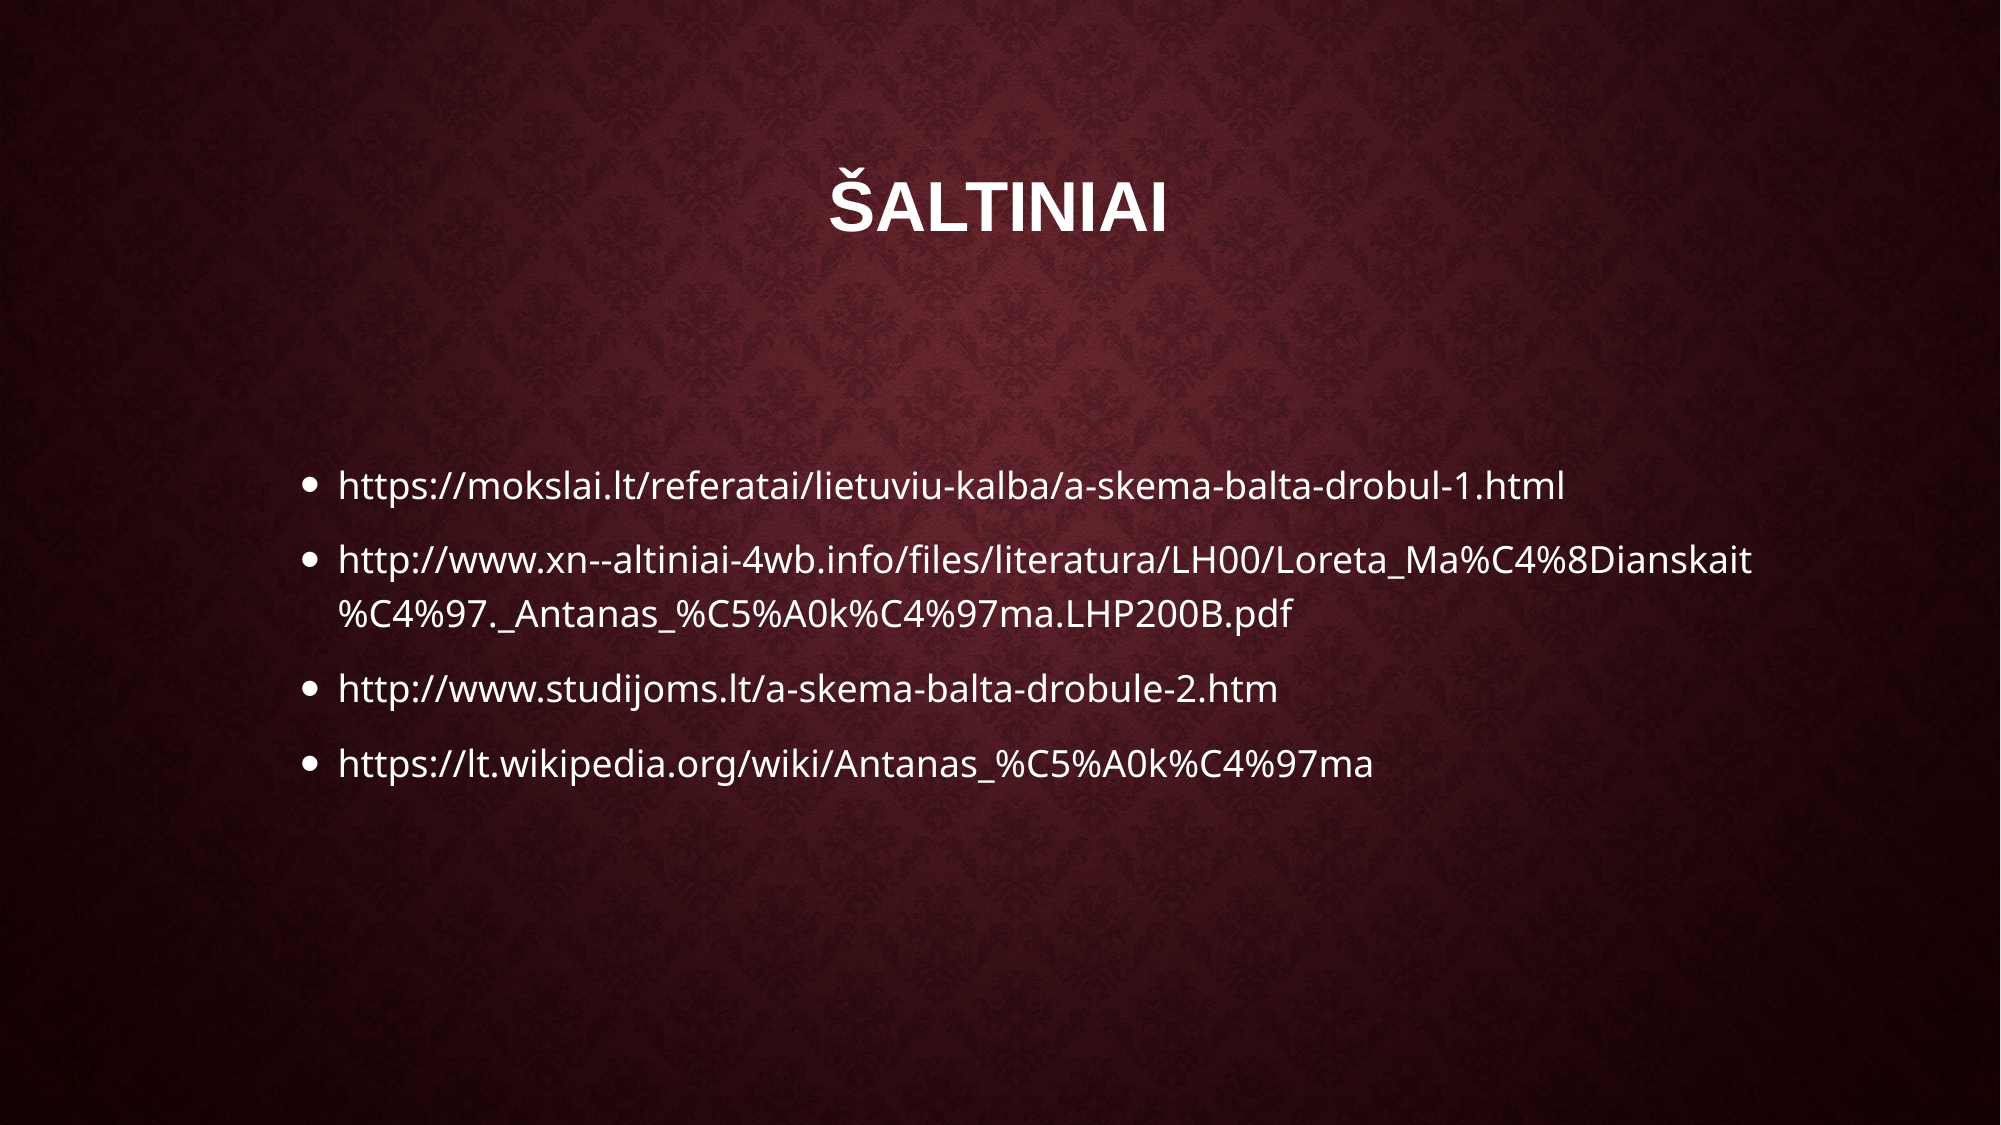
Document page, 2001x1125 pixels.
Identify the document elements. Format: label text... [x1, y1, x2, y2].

title Šaltiniai [149, 99, 1849, 318]
list https://mokslai.lt/referatai/lietuviu-kalba/a-skema-balta-drobul-1.html http://www.xn--altiniai-4wb.info/files/literatura/LH00/Loreta_Ma%C4%8Dianskait%C4%97._Antanas_%C5%A0k%C4%97ma.LHP200B.pdf http://www.studijoms.lt/a-skema-balta-drobule-2.htm https://lt.wikipedia.org/wiki/Antanas_%C5%A0k%C4%97ma [285, 445, 1786, 886]
